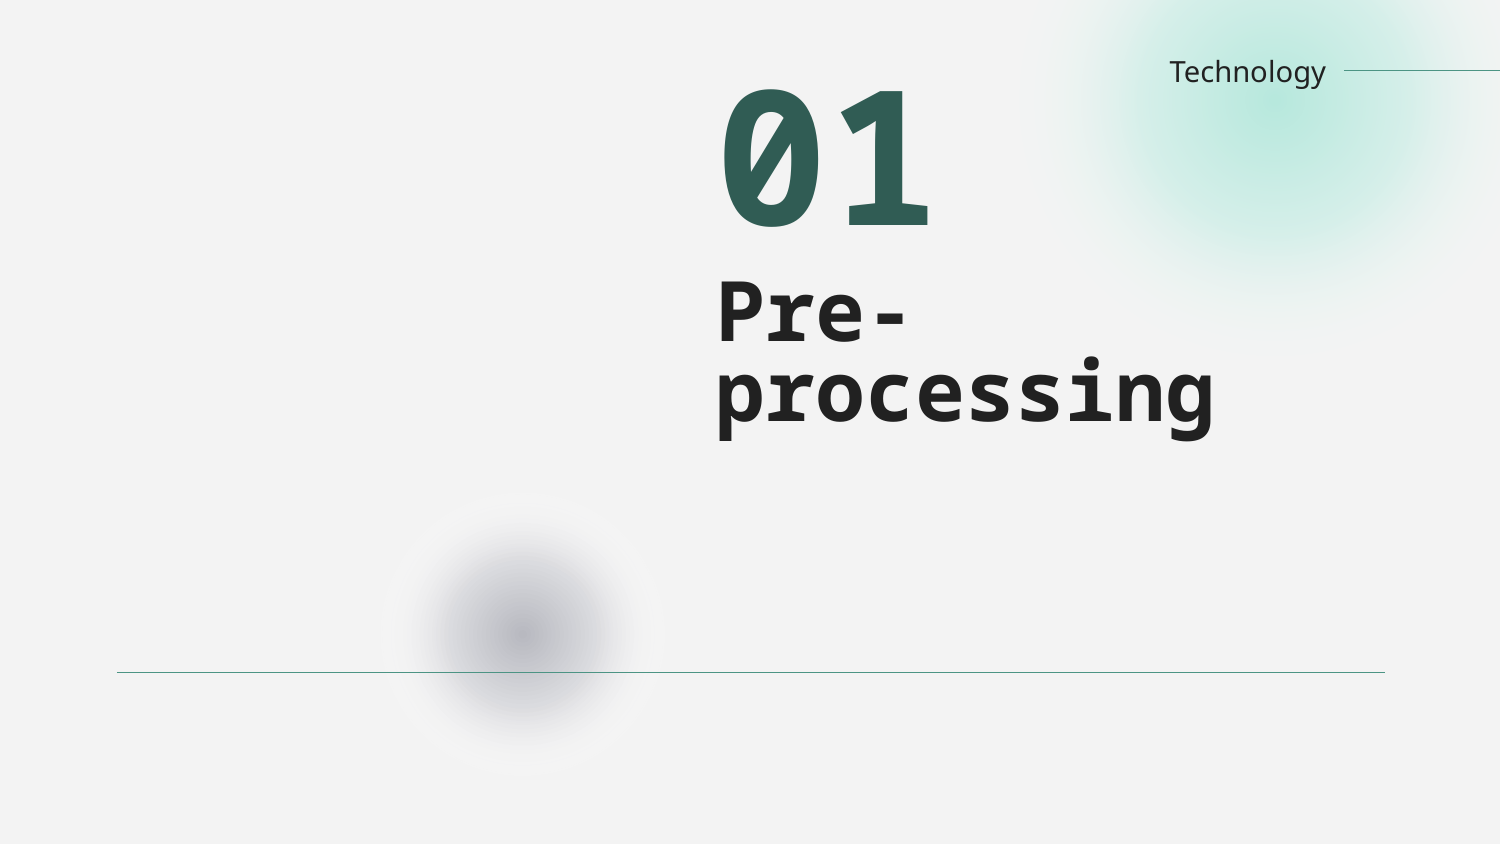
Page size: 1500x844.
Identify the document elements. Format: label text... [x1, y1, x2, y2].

title 01 [700, 22, 1092, 223]
title Pre-processing [700, 262, 1383, 493]
picture [0, 0, 662, 844]
text_box Technology [1154, 41, 1344, 99]
